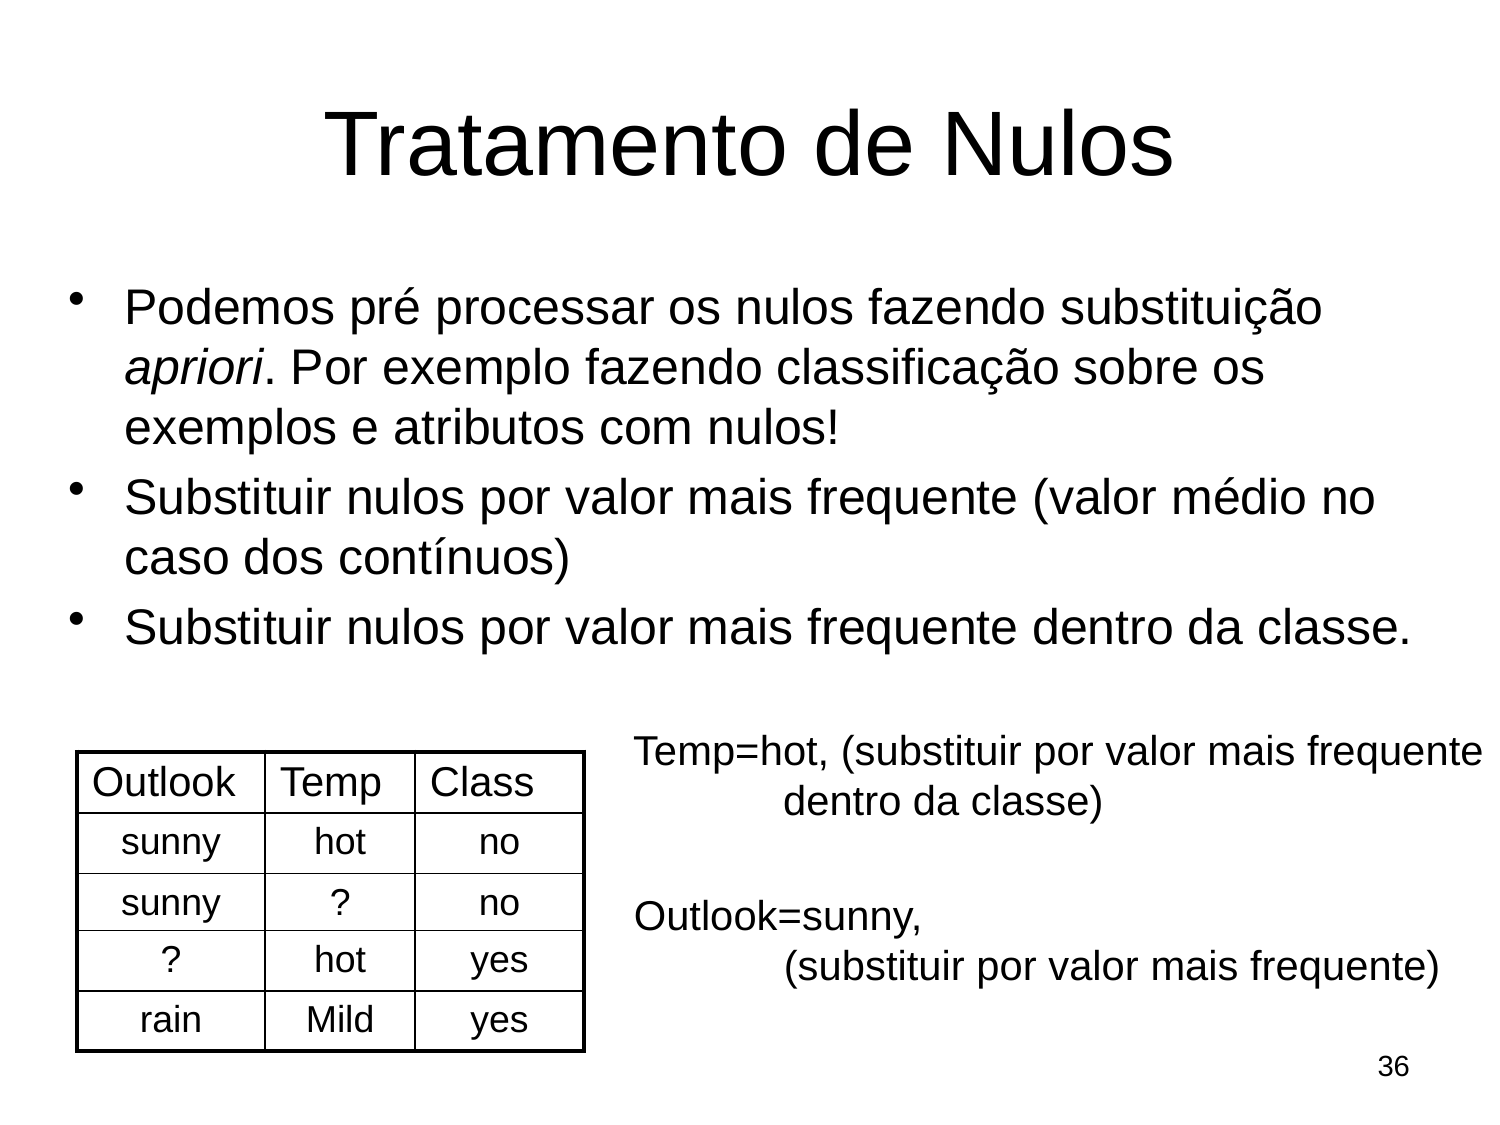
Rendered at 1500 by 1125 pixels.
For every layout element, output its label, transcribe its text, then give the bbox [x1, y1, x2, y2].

text_box Outlook=sunny, (substituir por valor mais frequente) [619, 881, 1456, 997]
table_cell rain [79, 992, 264, 1049]
title Tratamento de Nulos [74, 44, 1426, 233]
table_cell hot [266, 814, 414, 873]
table_cell sunny [79, 874, 264, 930]
table_cell ? [266, 874, 414, 930]
table_header Outlook [79, 754, 264, 812]
table_cell hot [266, 931, 414, 990]
table_cell yes [416, 931, 582, 990]
table_cell no [416, 814, 582, 873]
table_cell yes [416, 992, 582, 1049]
table_cell no [416, 874, 582, 930]
list Podemos pré processar os nulos fazendo substituição apriori. Por exemplo fazendo classificação sobre os exemplos e atributos com nulos! Substituir nulos por valor mais frequente (valor médio no caso dos contínuos) Substituir nulos por valor mais frequente dentro da classe. [52, 266, 1438, 764]
slide_number 36 [1074, 1039, 1426, 1118]
table_cell ? [79, 931, 264, 990]
table_cell sunny [79, 814, 264, 873]
text_box Temp=hot, (substituir por valor mais frequente dentro da classe) [618, 716, 1500, 831]
table_cell Mild [266, 992, 414, 1049]
table_header Temp [266, 754, 414, 812]
table_header Class [416, 754, 582, 812]
